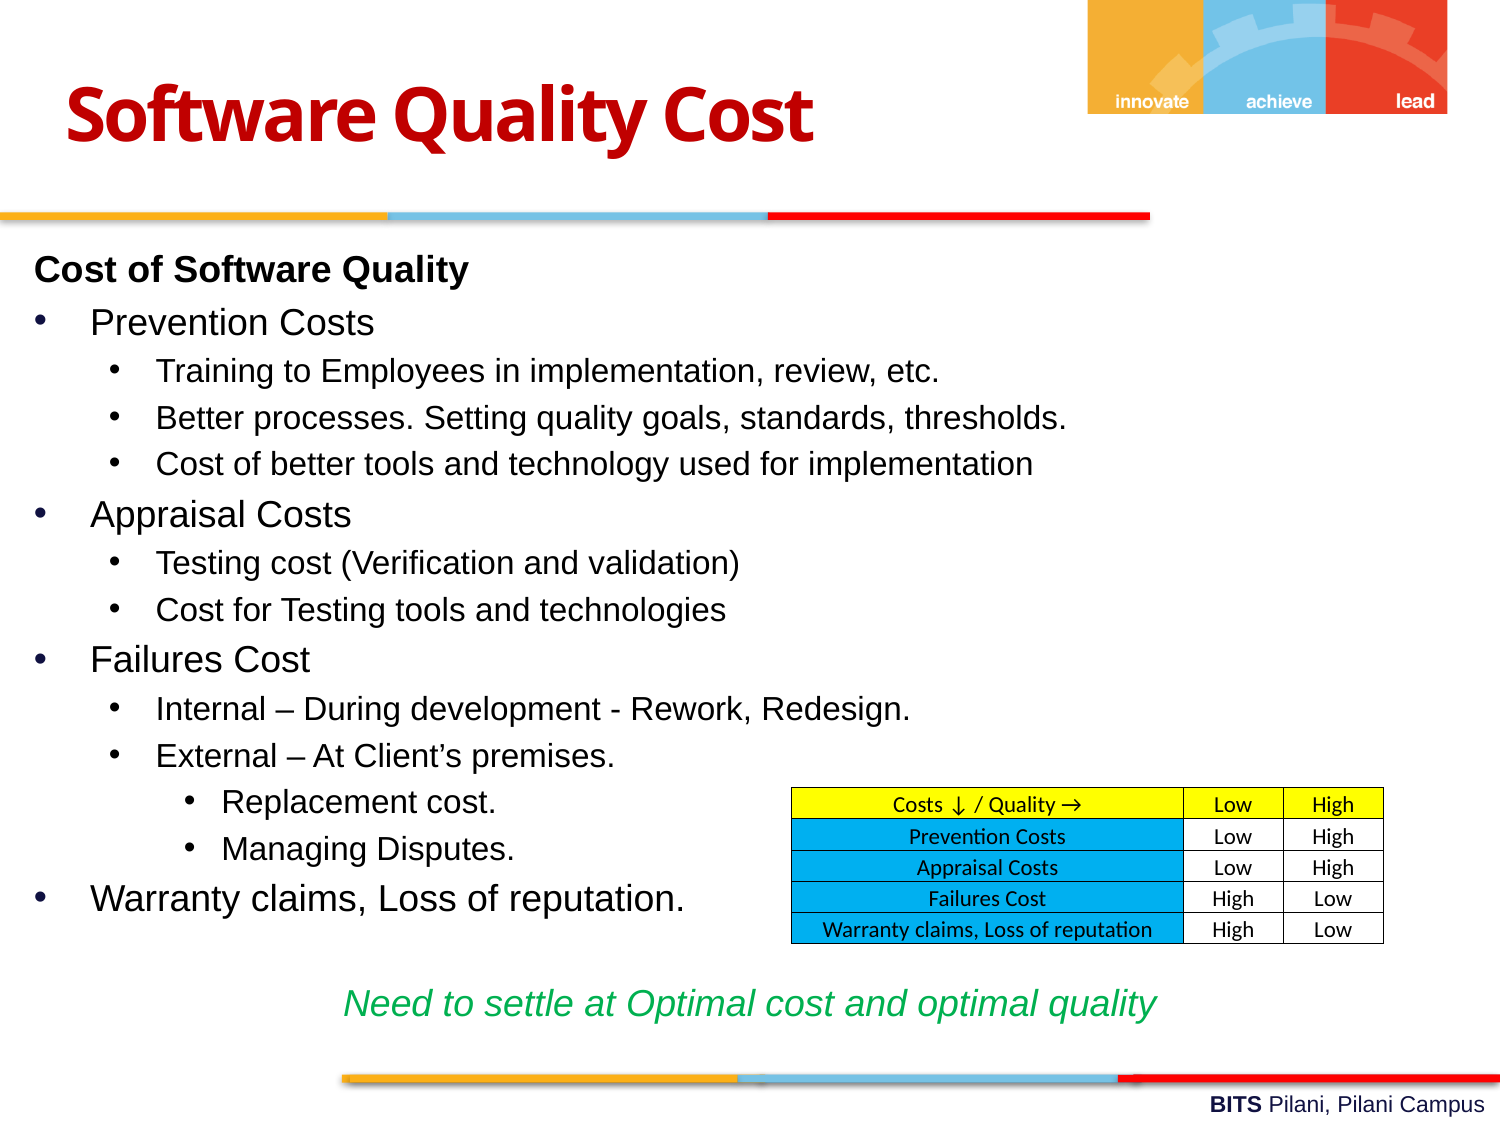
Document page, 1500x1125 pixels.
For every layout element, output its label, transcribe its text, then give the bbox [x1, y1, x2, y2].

table_cell High [1184, 913, 1283, 943]
list Software Quality Cost [50, 24, 1088, 213]
table_cell Low [1184, 851, 1283, 881]
table_cell Low [1284, 913, 1383, 943]
table_cell Low [1284, 882, 1383, 912]
table_cell Prevention Costs [792, 819, 1183, 850]
table_cell High [1284, 851, 1383, 881]
list Cost of Software Quality Prevention Costs Training to Employees in implementation, review, etc. Better processes. Setting quality goals, standards, thresholds. Cost of better tools and technology used for implementation Appraisal Costs Testing cost (Verification and validation) Cost for Testing tools and technologies Failures Cost Internal – During development - Rework, Redesign. External – At Client’s premises. Replacement cost. Managing Disputes. Warranty claims, Loss of reputation. Need to settle at Optimal cost and optimal quality [18, 237, 1482, 1063]
table_cell Appraisal Costs [792, 851, 1183, 881]
picture [1087, 0, 1448, 114]
table_cell Warranty claims, Loss of reputation [792, 913, 1183, 943]
table_header Costs ↓ / Quality → [792, 788, 1183, 818]
table_header Low [1184, 788, 1283, 818]
table_cell Failures Cost [792, 882, 1183, 912]
table_cell Low [1184, 819, 1283, 850]
table_header High [1284, 788, 1383, 818]
table_cell High [1184, 882, 1283, 912]
table_cell High [1284, 819, 1383, 850]
